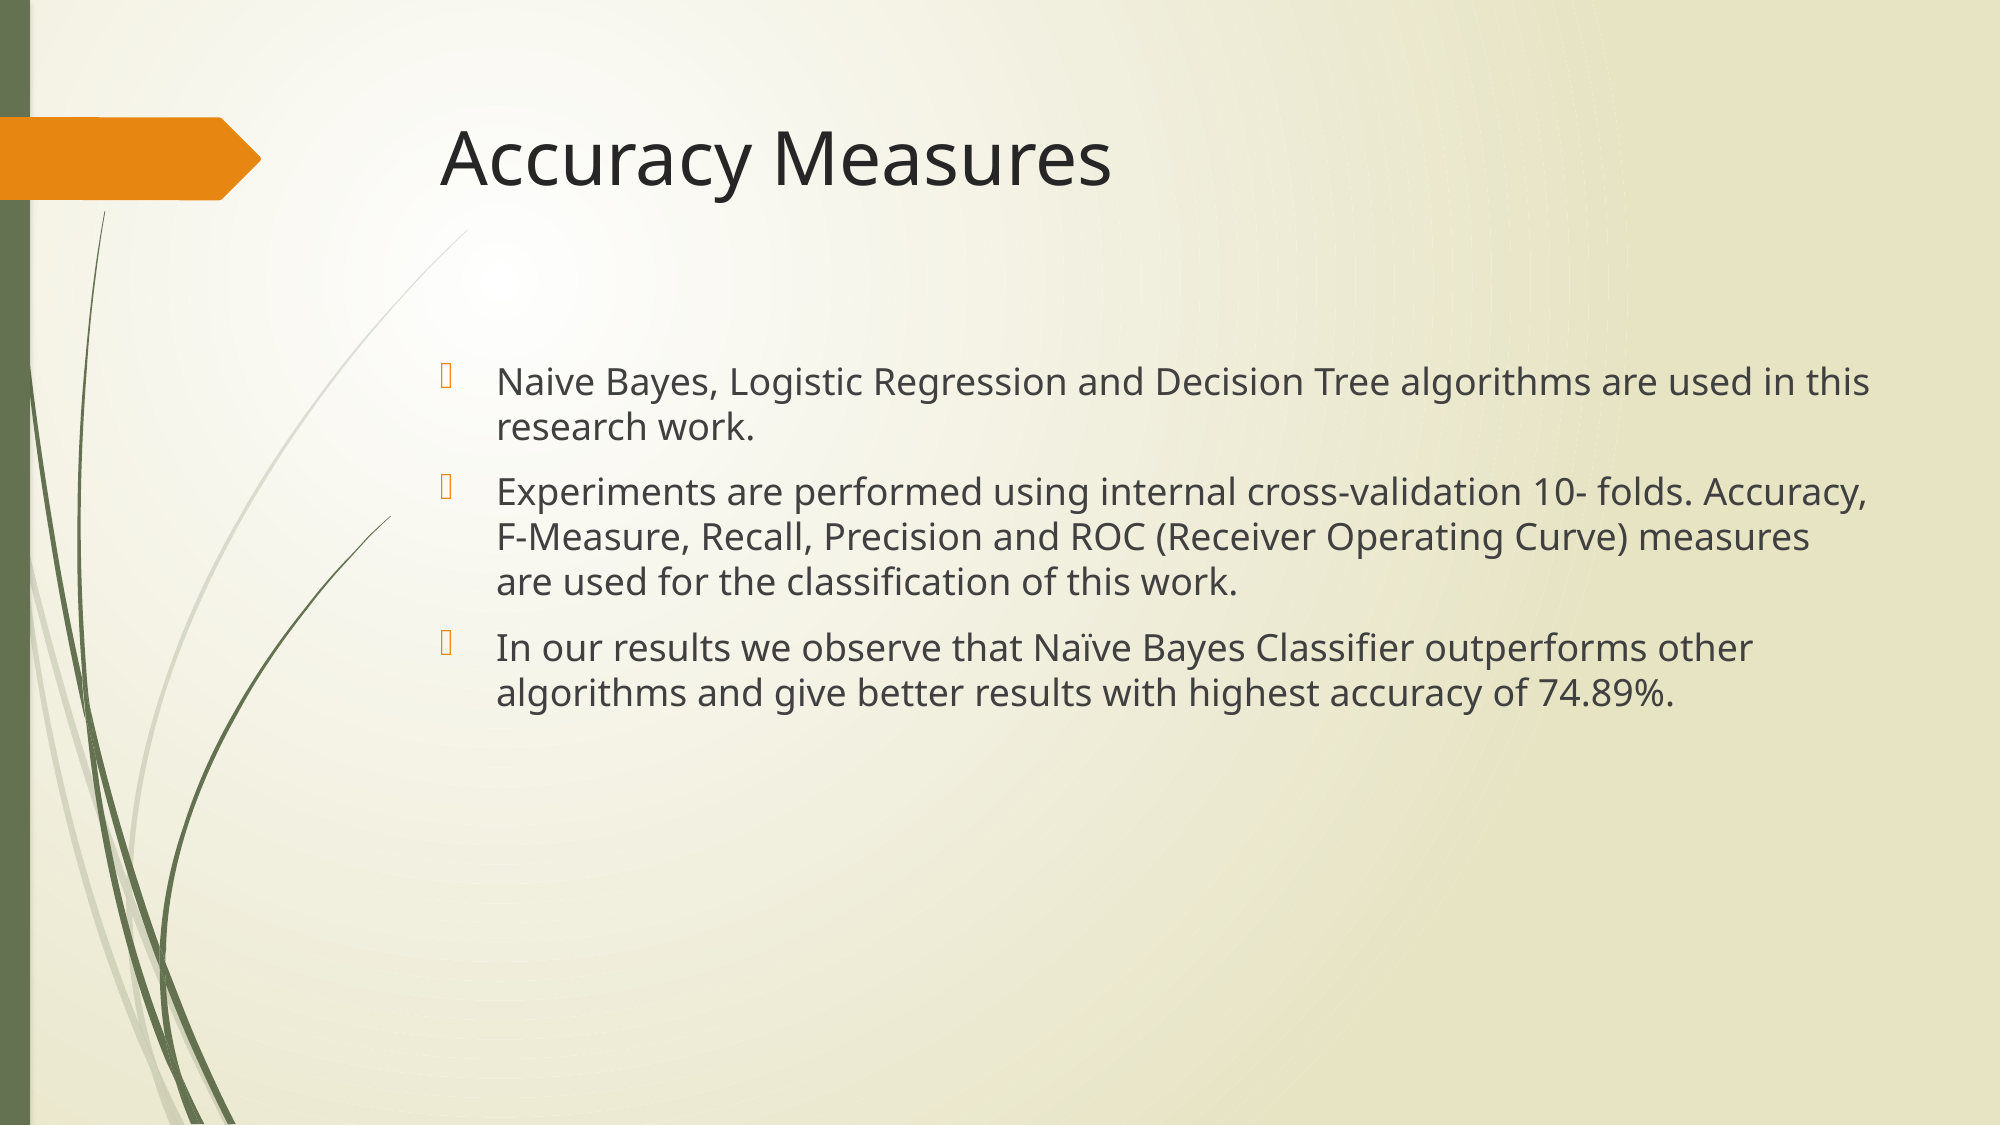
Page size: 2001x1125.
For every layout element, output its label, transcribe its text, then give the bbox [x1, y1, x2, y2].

list Naive Bayes, Logistic Regression and Decision Tree algorithms are used in this research work. Experiments are performed using internal cross-validation 10- folds. Accuracy, F-Measure, Recall, Precision and ROC (Receiver Operating Curve) measures are used for the classification of this work. In our results we observe that Naïve Bayes Classifier outperforms other algorithms and give better results with highest accuracy of 74.89%. [424, 350, 1888, 970]
title Accuracy Measures [425, 102, 1888, 313]
